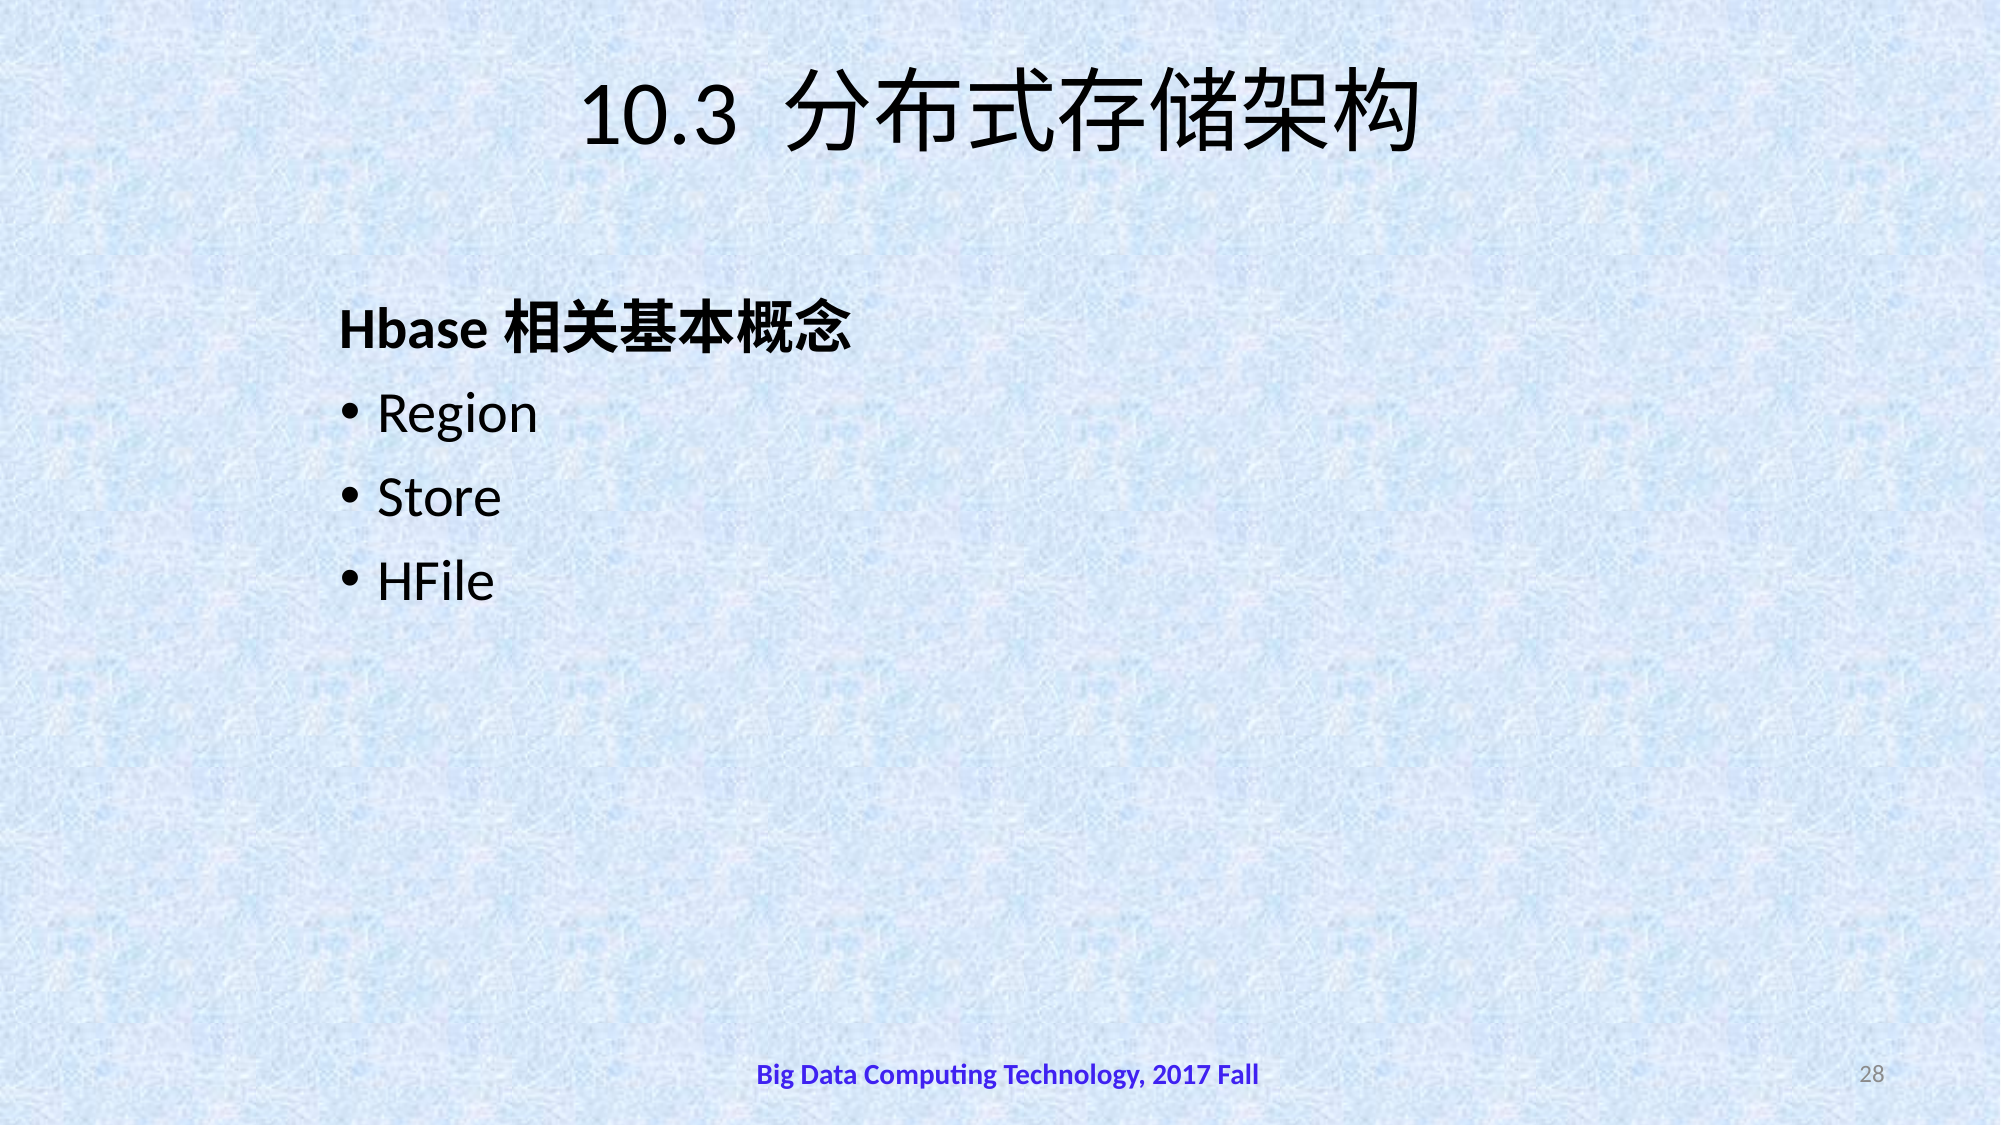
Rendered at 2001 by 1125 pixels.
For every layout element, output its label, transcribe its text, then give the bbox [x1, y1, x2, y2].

picture [0, 0, 2001, 1125]
text_box Hbase相关基本概念 Region Store HFile [324, 291, 1638, 975]
slide_number 28 [1433, 1042, 1900, 1103]
footer Big Data Computing Technology, 2017 Fall [633, 1042, 1384, 1103]
title 10.3 分布式存储架构 [99, 45, 1900, 233]
